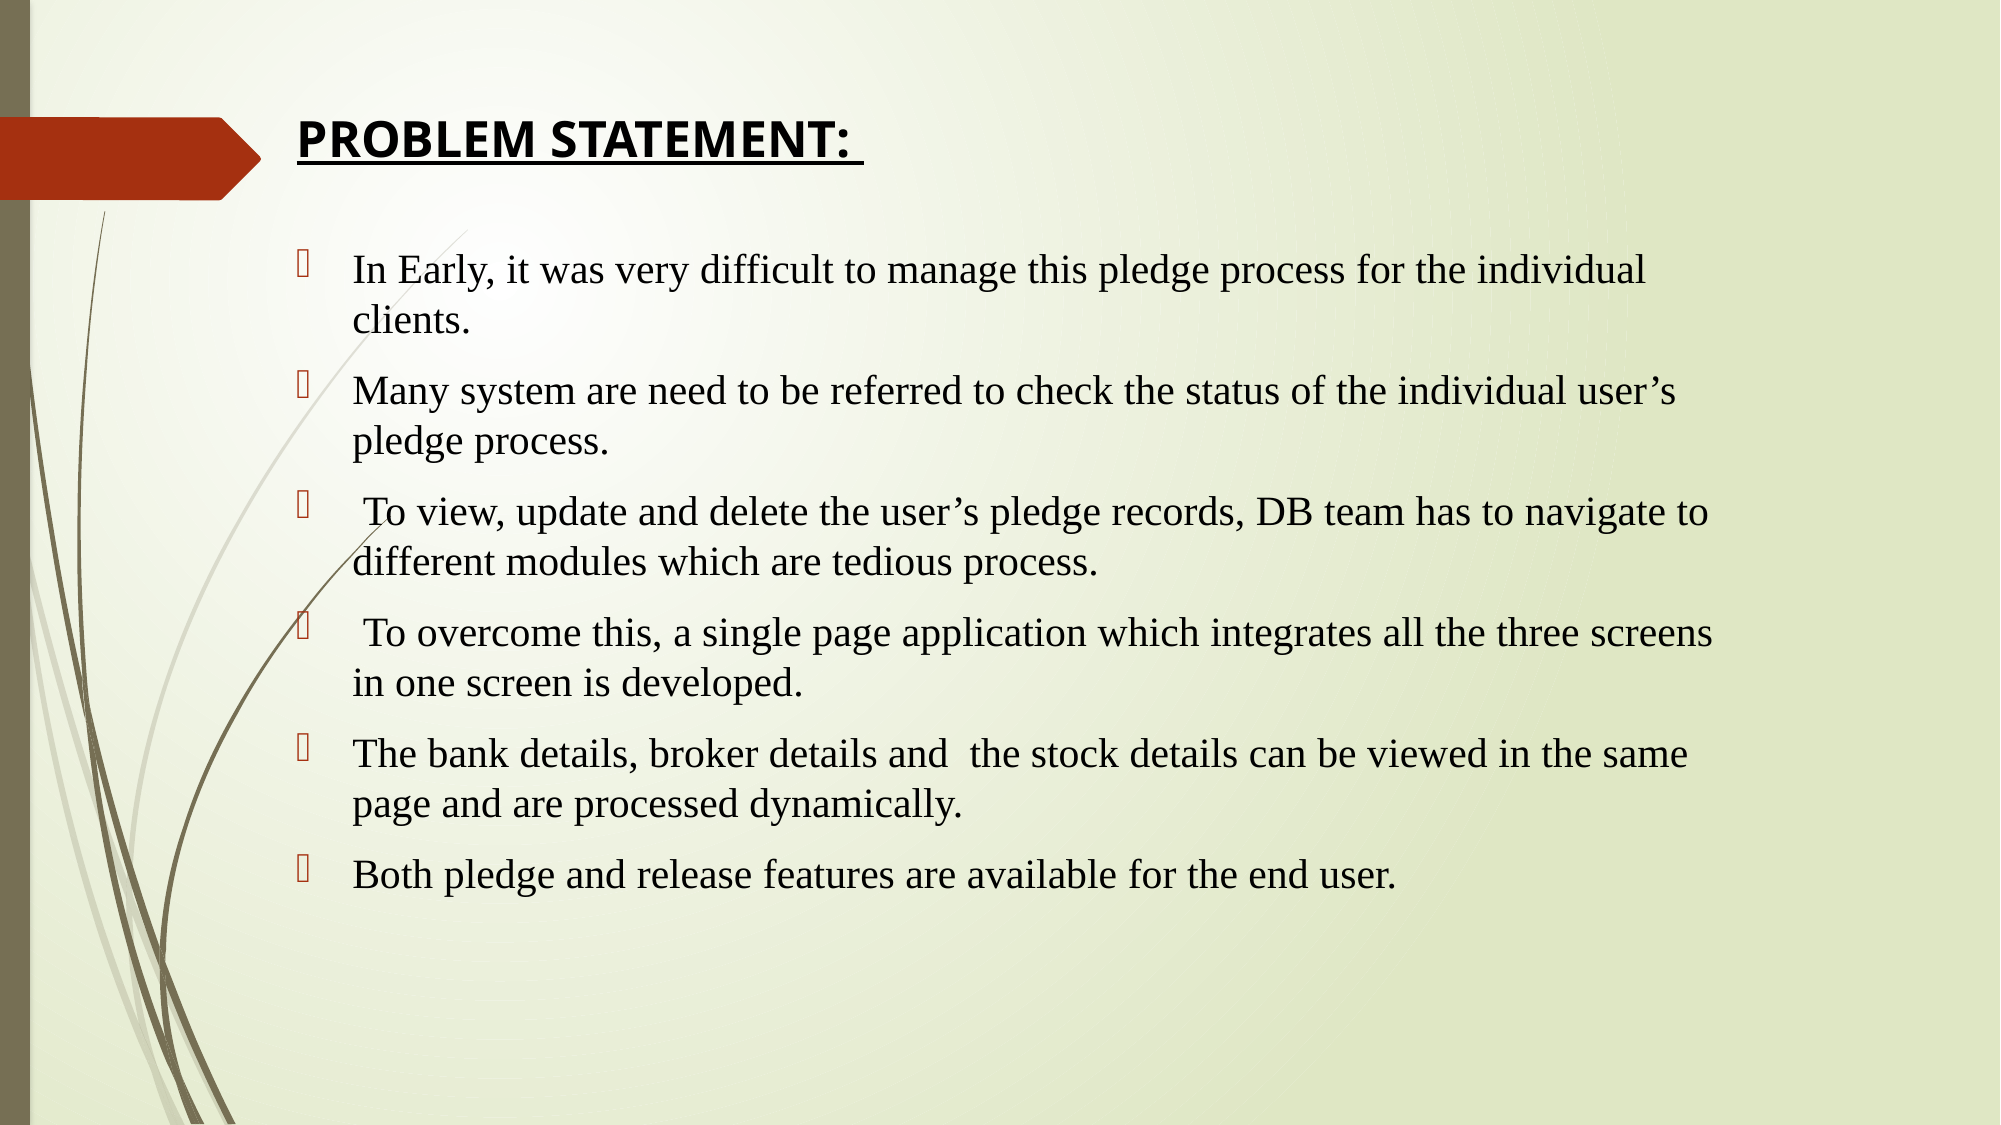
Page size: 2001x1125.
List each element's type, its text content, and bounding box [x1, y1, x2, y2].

title PROBLEM STATEMENT: [281, 100, 1744, 195]
list In Early, it was very difficult to manage this pledge process for the individual clients. Many system are need to be referred to check the status of the individual user’s pledge process. To view, update and delete the user’s pledge records, DB team has to navigate to different modules which are tedious process. To overcome this, a single page application which integrates all the three screens in one screen is developed. The bank details, broker details and the stock details can be viewed in the same page and are processed dynamically. Both pledge and release features are available for the end user. [281, 234, 1744, 1042]
